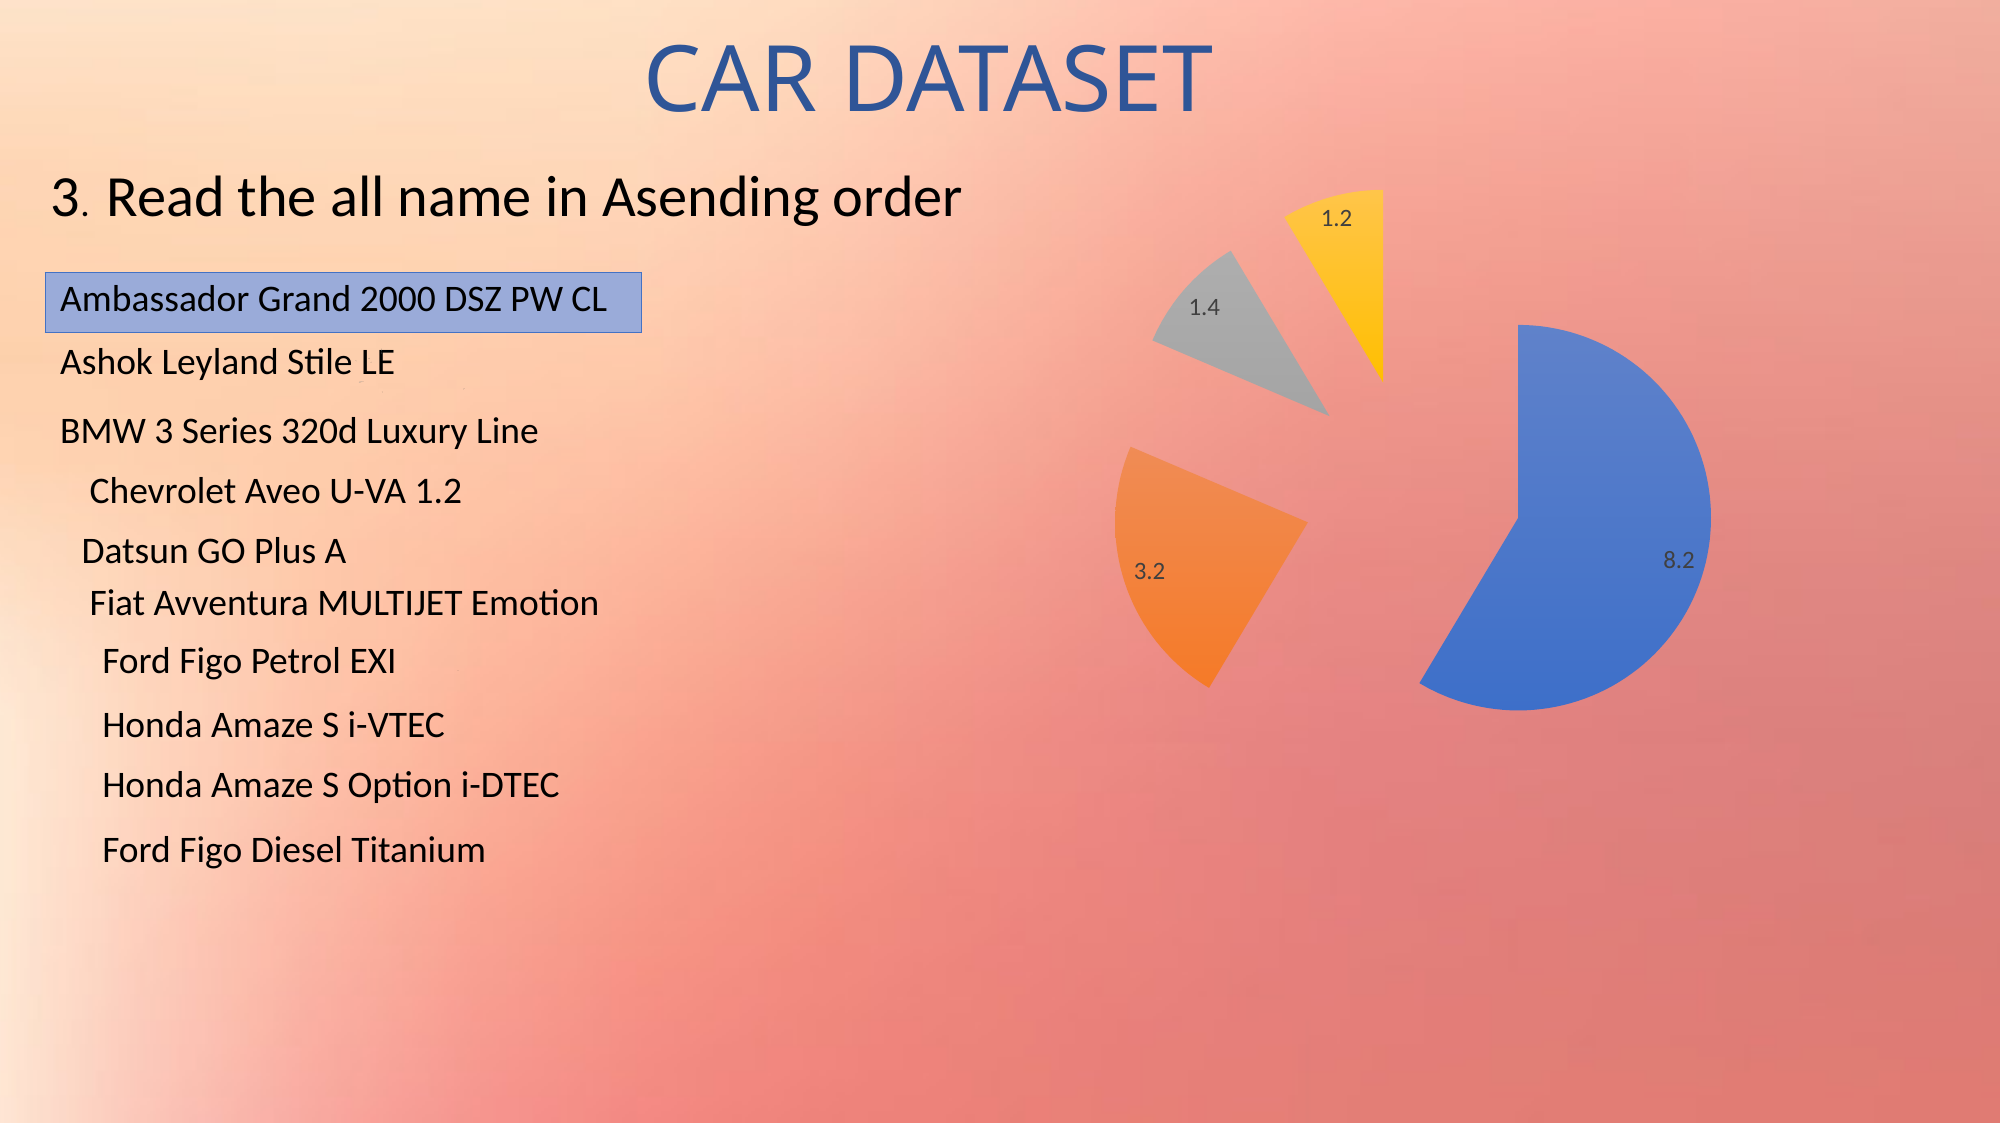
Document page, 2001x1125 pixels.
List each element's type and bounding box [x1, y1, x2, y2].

chart [1047, 173, 1778, 804]
text_box [356, 346, 383, 392]
picture [0, 0, 2000, 1123]
